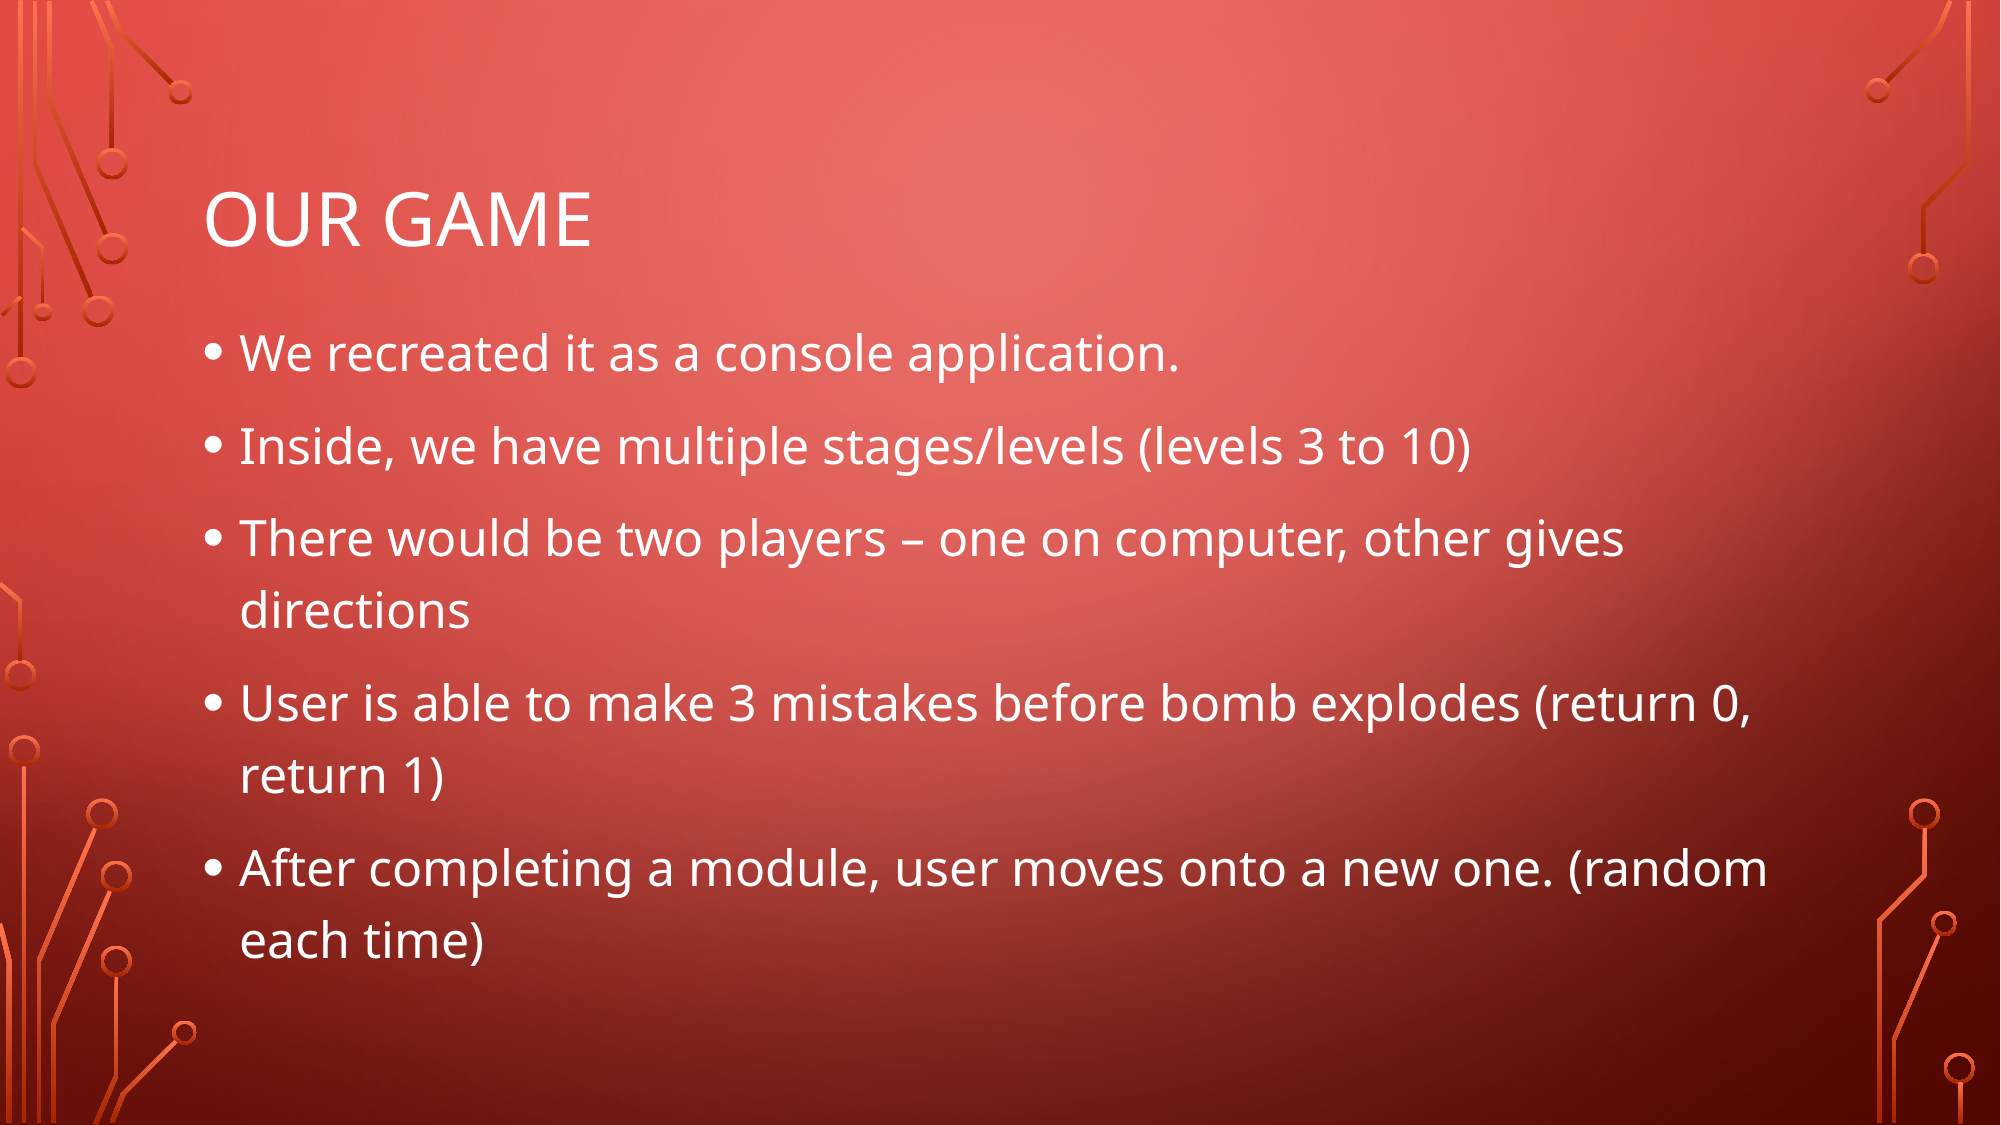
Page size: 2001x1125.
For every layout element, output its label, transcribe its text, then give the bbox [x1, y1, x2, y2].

title Our game [187, 101, 1813, 301]
list We recreated it as a console application. Inside, we have multiple stages/levels (levels 3 to 10) There would be two players – one on computer, other gives directions User is able to make 3 mistakes before bomb explodes (return 0, return 1) After completing a module, user moves onto a new one. (random each time) [187, 301, 1813, 950]
